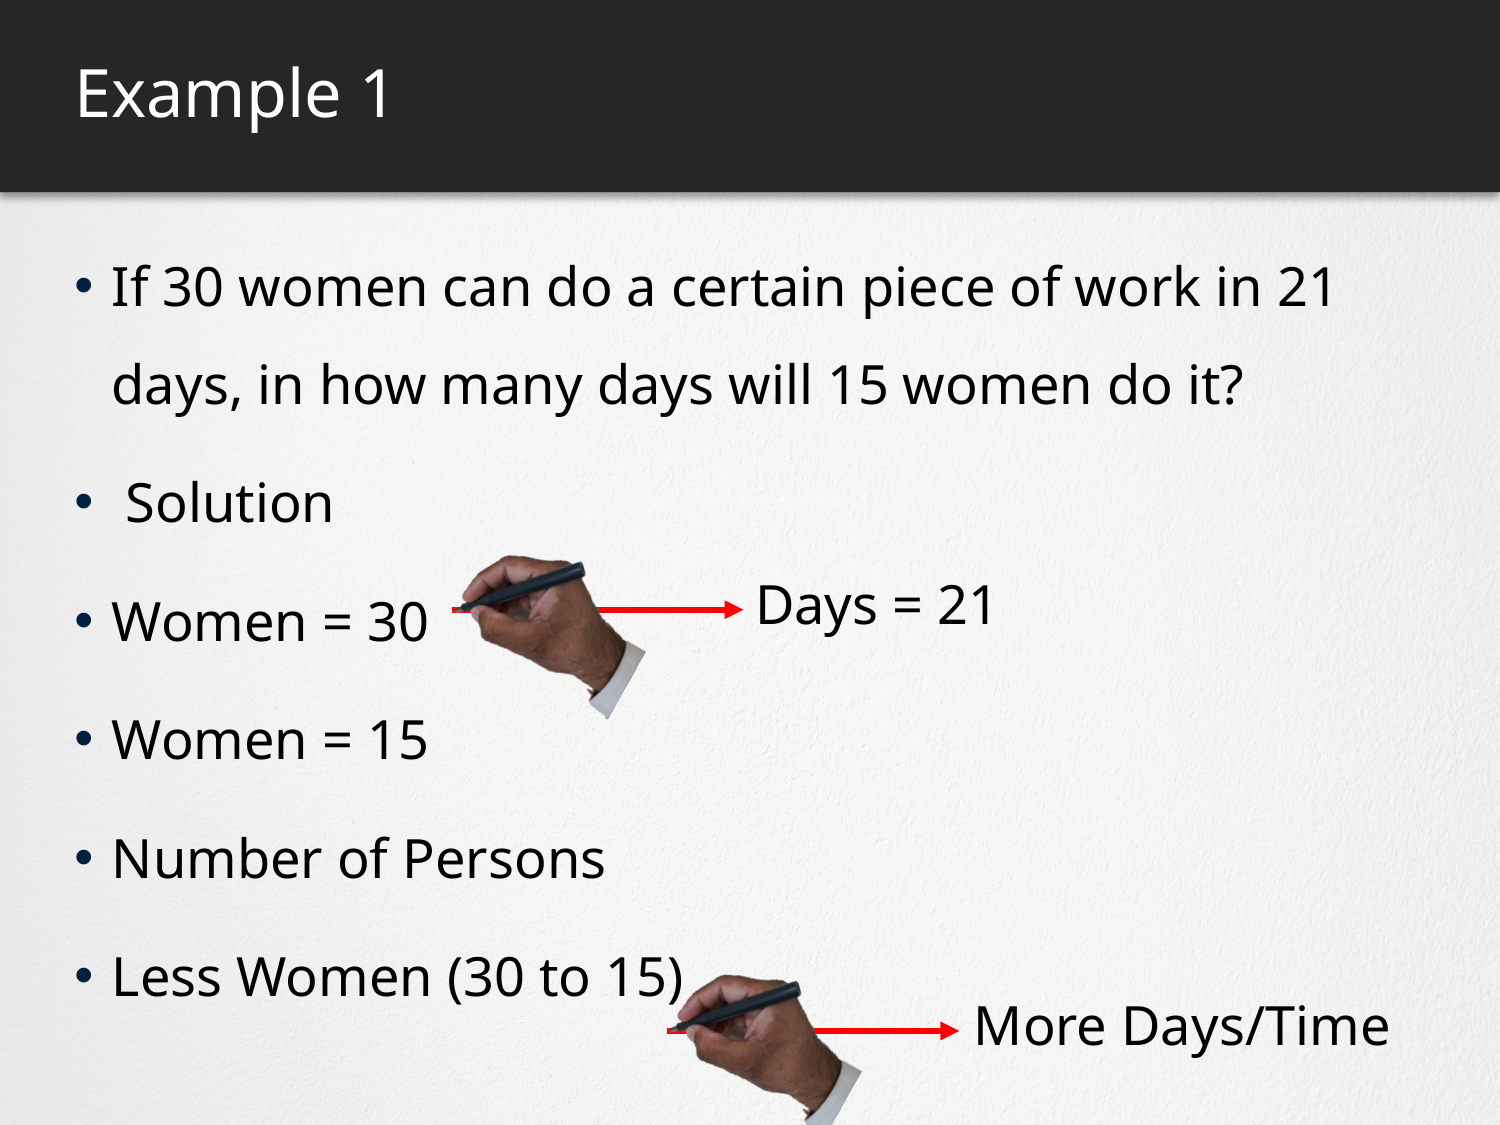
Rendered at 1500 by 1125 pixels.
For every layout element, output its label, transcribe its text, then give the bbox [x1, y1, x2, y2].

text_box Days = 21 [740, 563, 1082, 643]
picture [342, 451, 682, 765]
picture [557, 870, 898, 1125]
text_box More Days/Time [959, 984, 1417, 1064]
title Example 1 [59, 0, 1500, 193]
